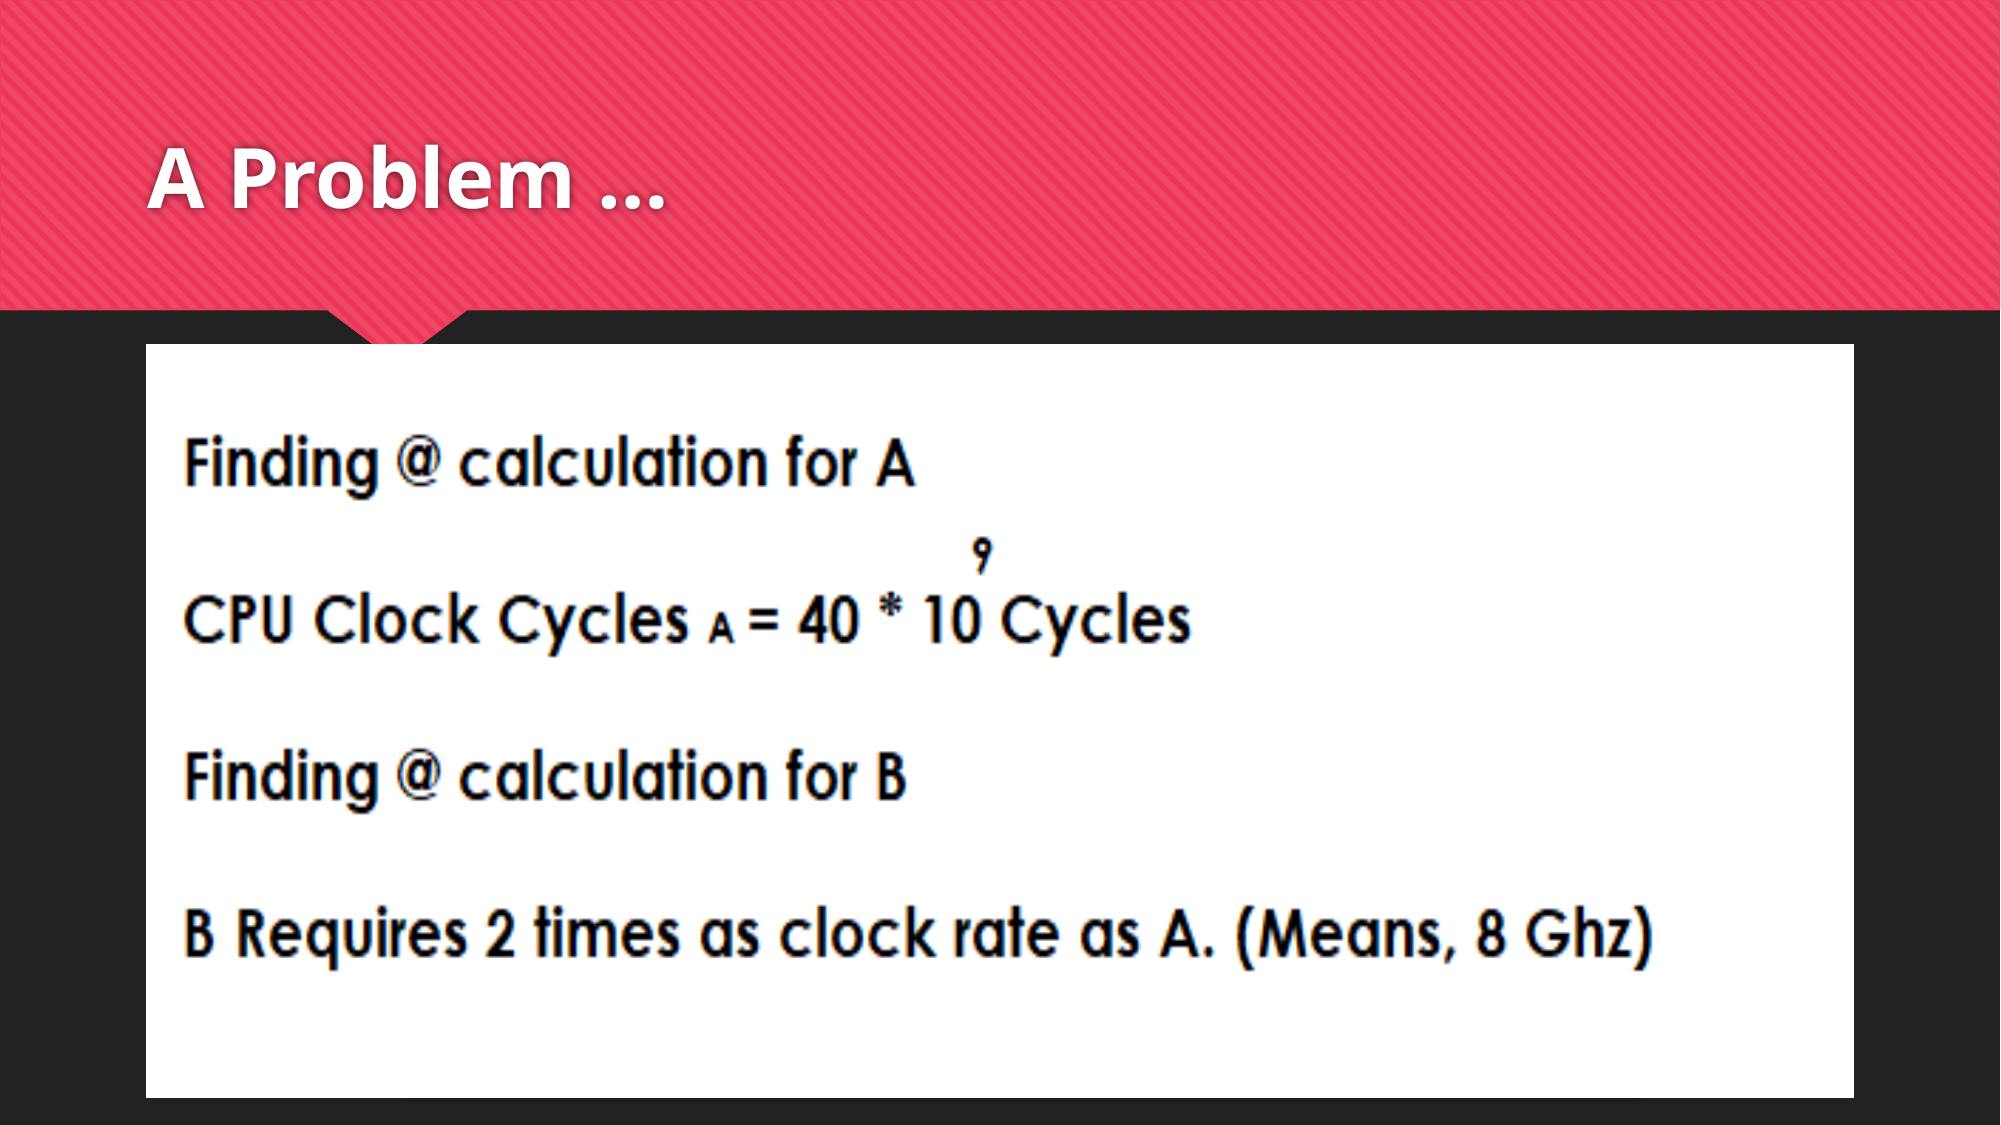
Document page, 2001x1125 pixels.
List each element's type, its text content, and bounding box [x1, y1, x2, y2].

picture [146, 344, 1854, 1098]
title A Problem … [132, 73, 1868, 233]
